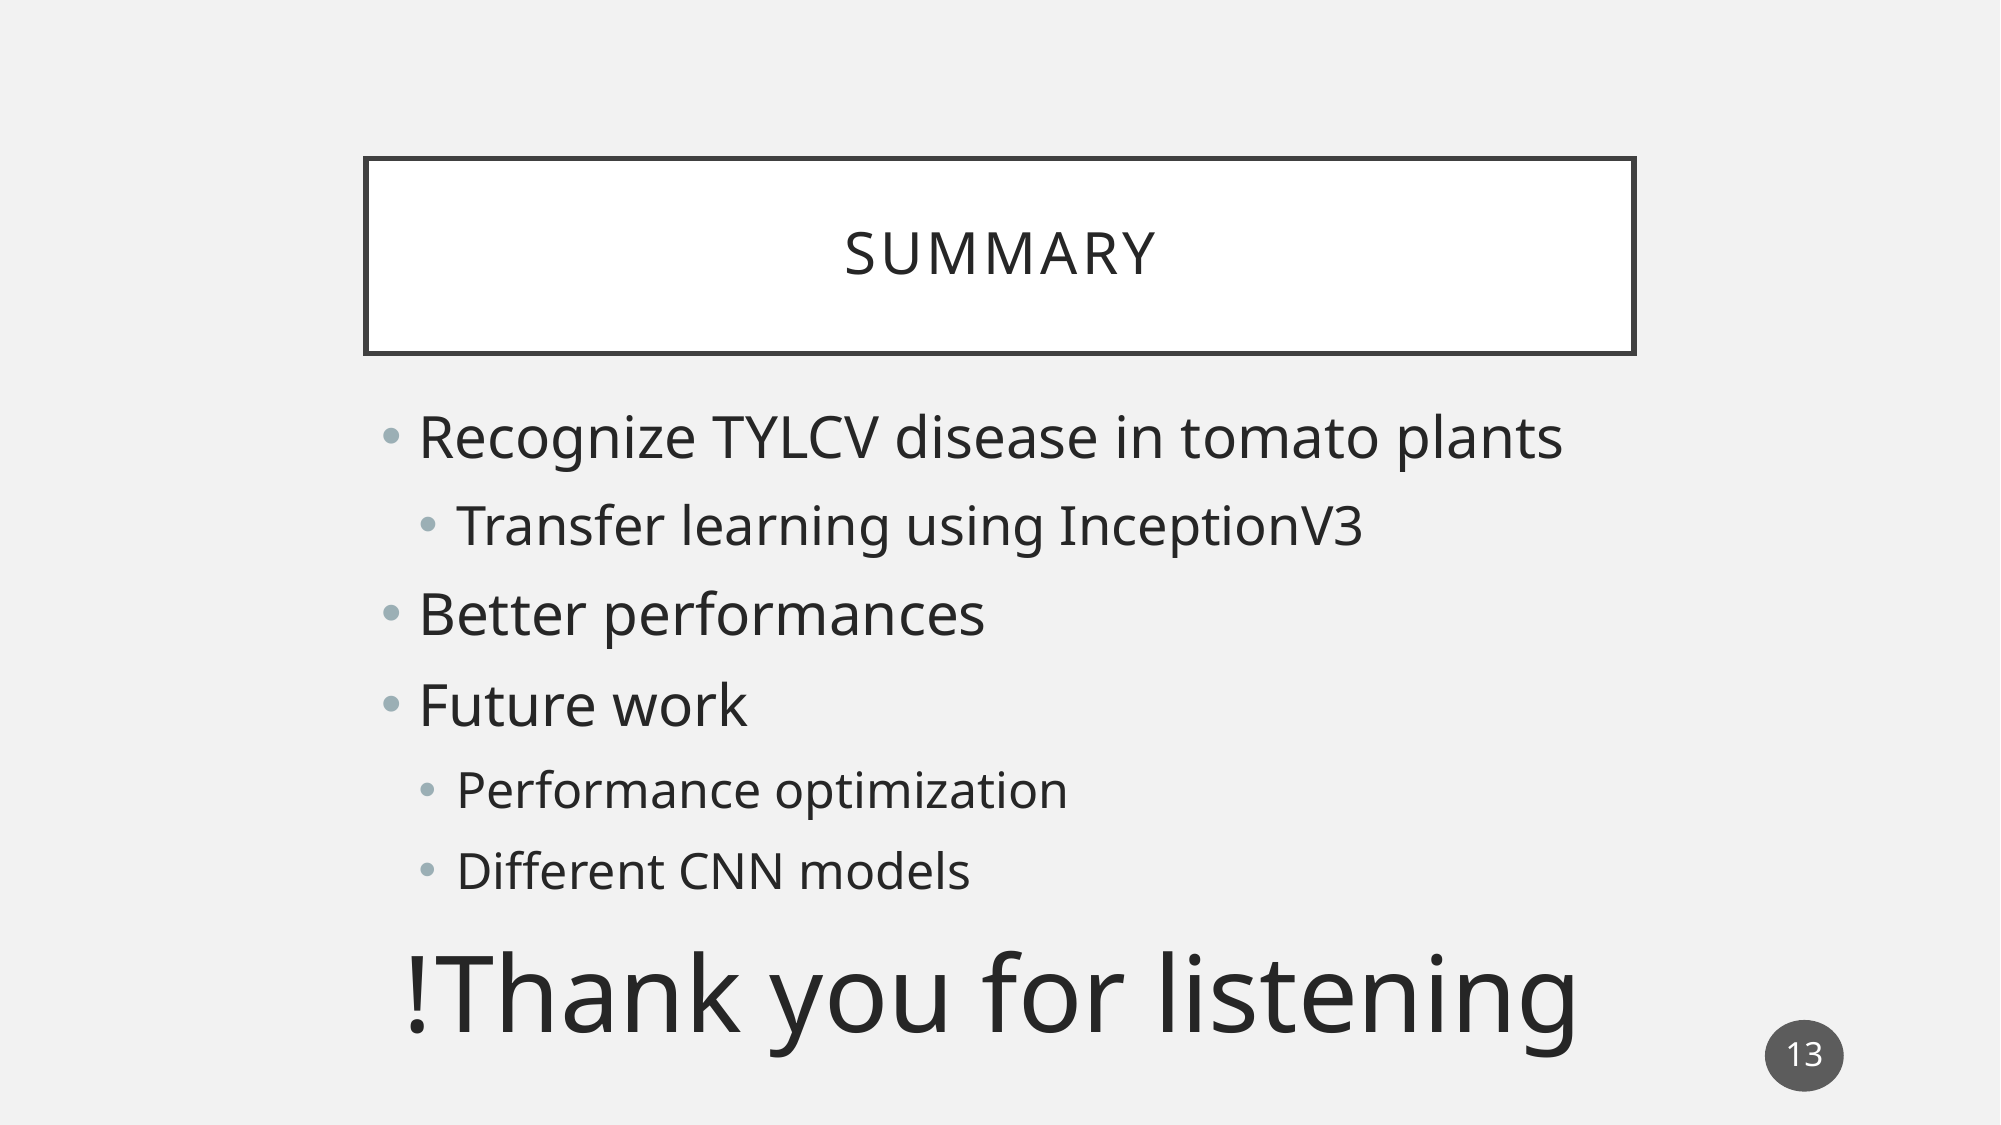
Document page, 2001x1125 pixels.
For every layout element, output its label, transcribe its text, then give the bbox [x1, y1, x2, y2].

list Recognize TYLCV disease in tomato plants Transfer learning using InceptionV3 Better performances Future work Performance optimization Different CNN models [366, 393, 1634, 902]
text_box Thank you for listening! [365, 919, 1599, 1096]
slide_number 13 [1764, 1019, 1844, 1092]
title Summary [363, 156, 1637, 356]
